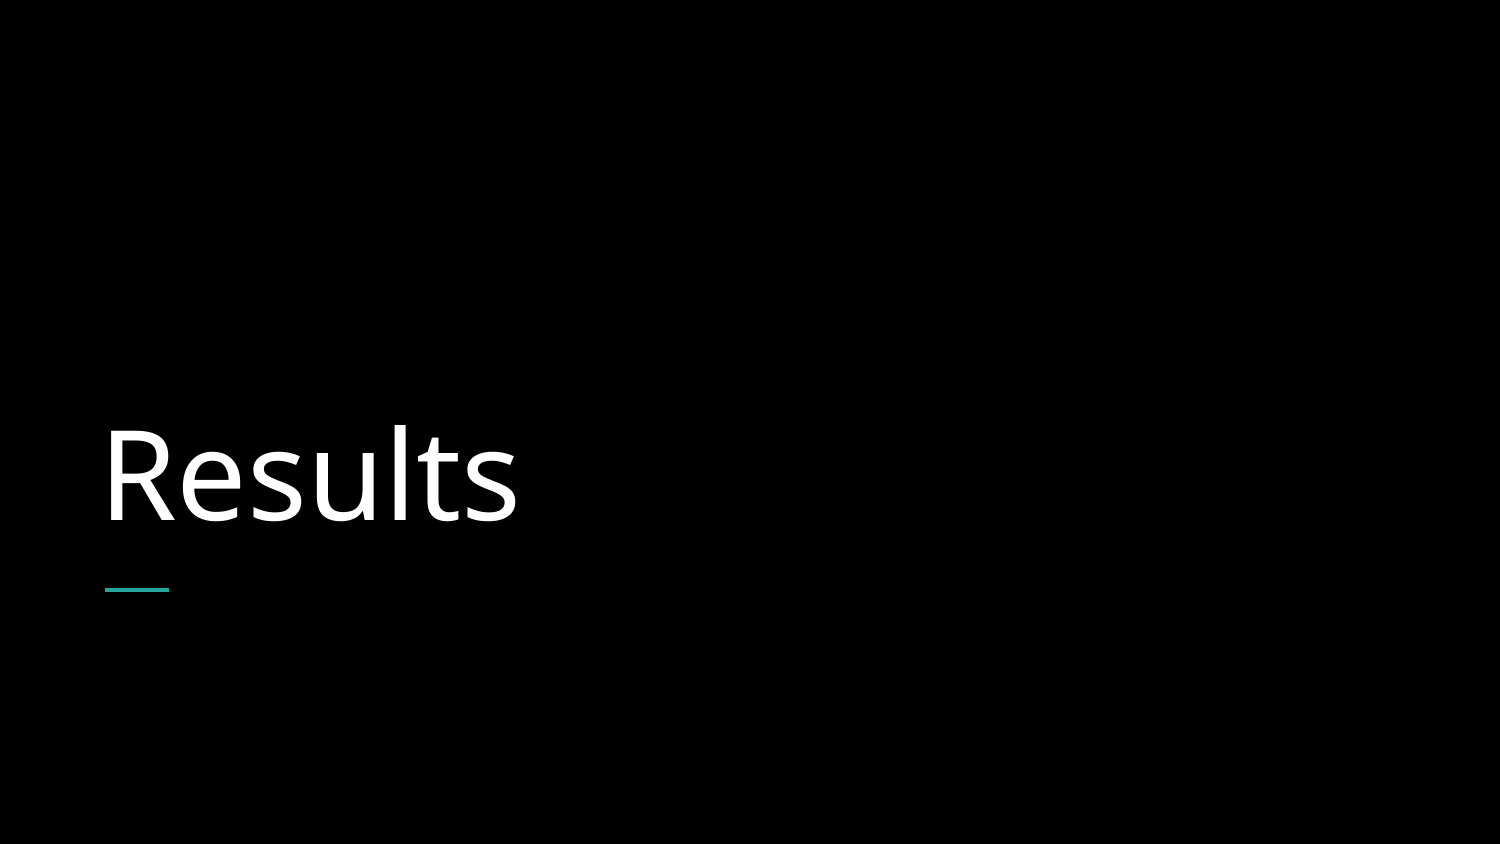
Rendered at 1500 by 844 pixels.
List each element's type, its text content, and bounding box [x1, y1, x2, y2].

title Results [84, 310, 1416, 561]
